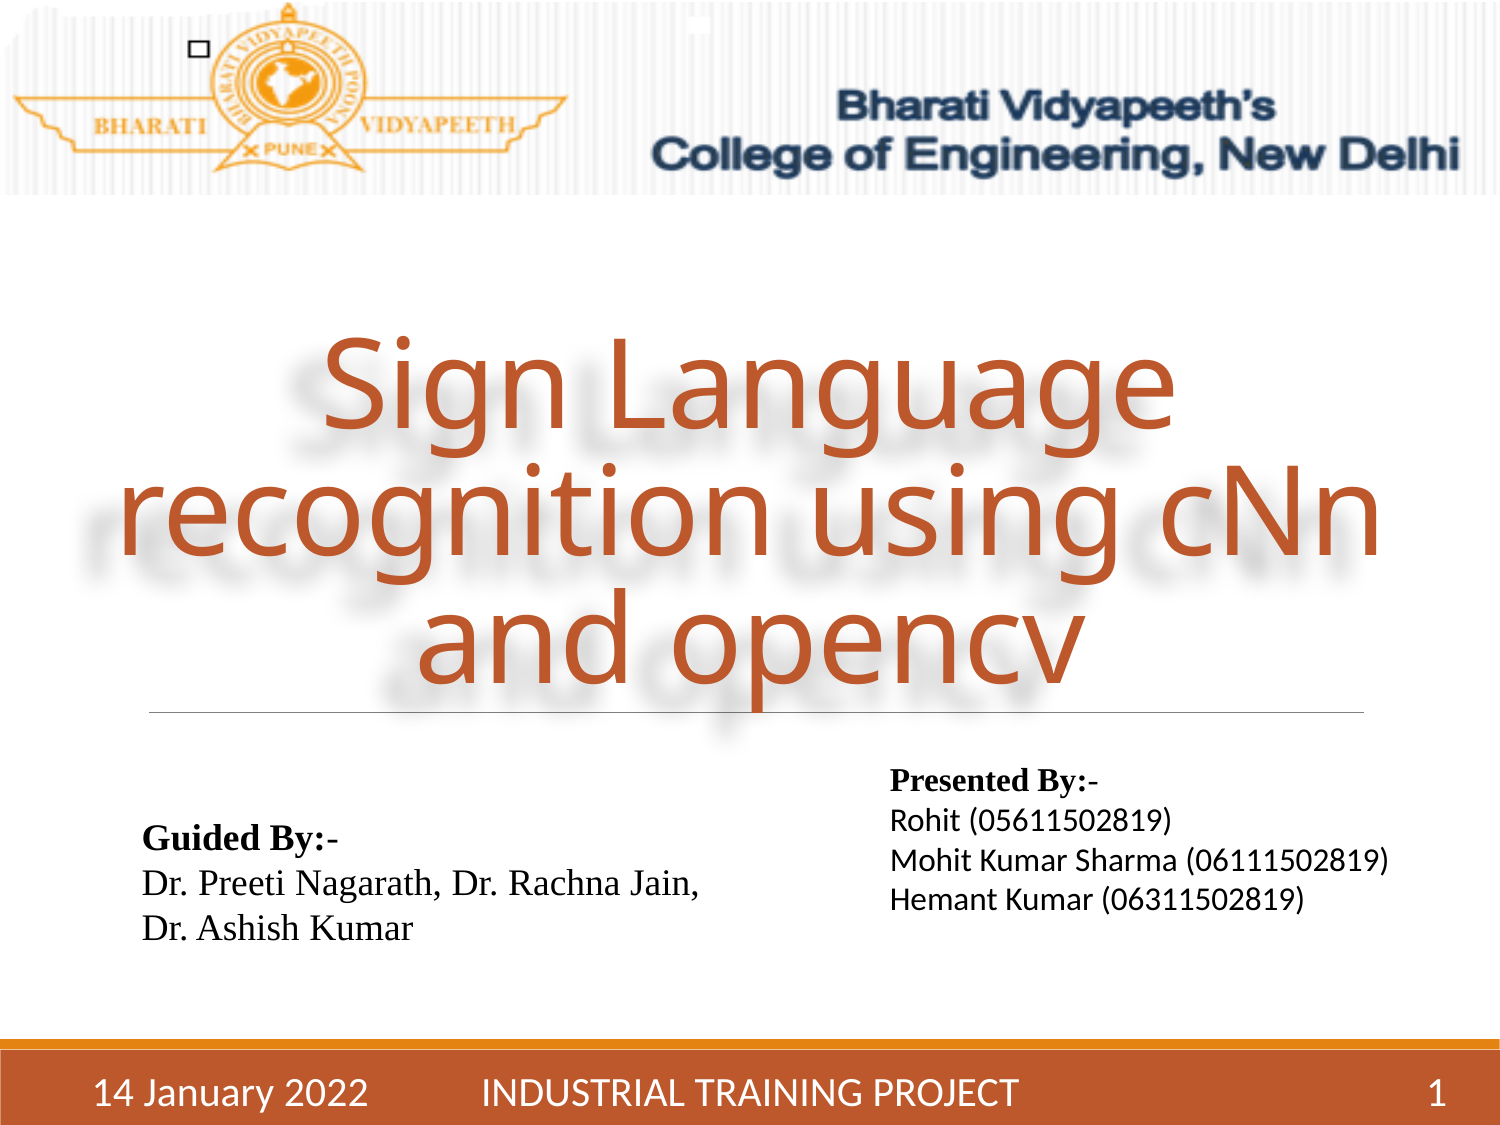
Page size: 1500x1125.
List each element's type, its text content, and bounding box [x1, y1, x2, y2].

picture [0, 1, 1500, 196]
text_box Guided By:- Dr. Preeti Nagarath, Dr. Rachna Jain, Dr. Ashish Kumar [126, 805, 716, 956]
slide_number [76, 1059, 440, 1120]
text_box Presented By:- Rohit (05611502819) Mohit Kumar Sharma (06111502819) Hemant Kumar (06311502819) [874, 750, 1413, 925]
title Sign Language recognition using cNn and opencv [37, 282, 1463, 717]
footer Industrial training project [453, 1059, 1047, 1120]
slide_number 1 [1301, 1059, 1463, 1120]
